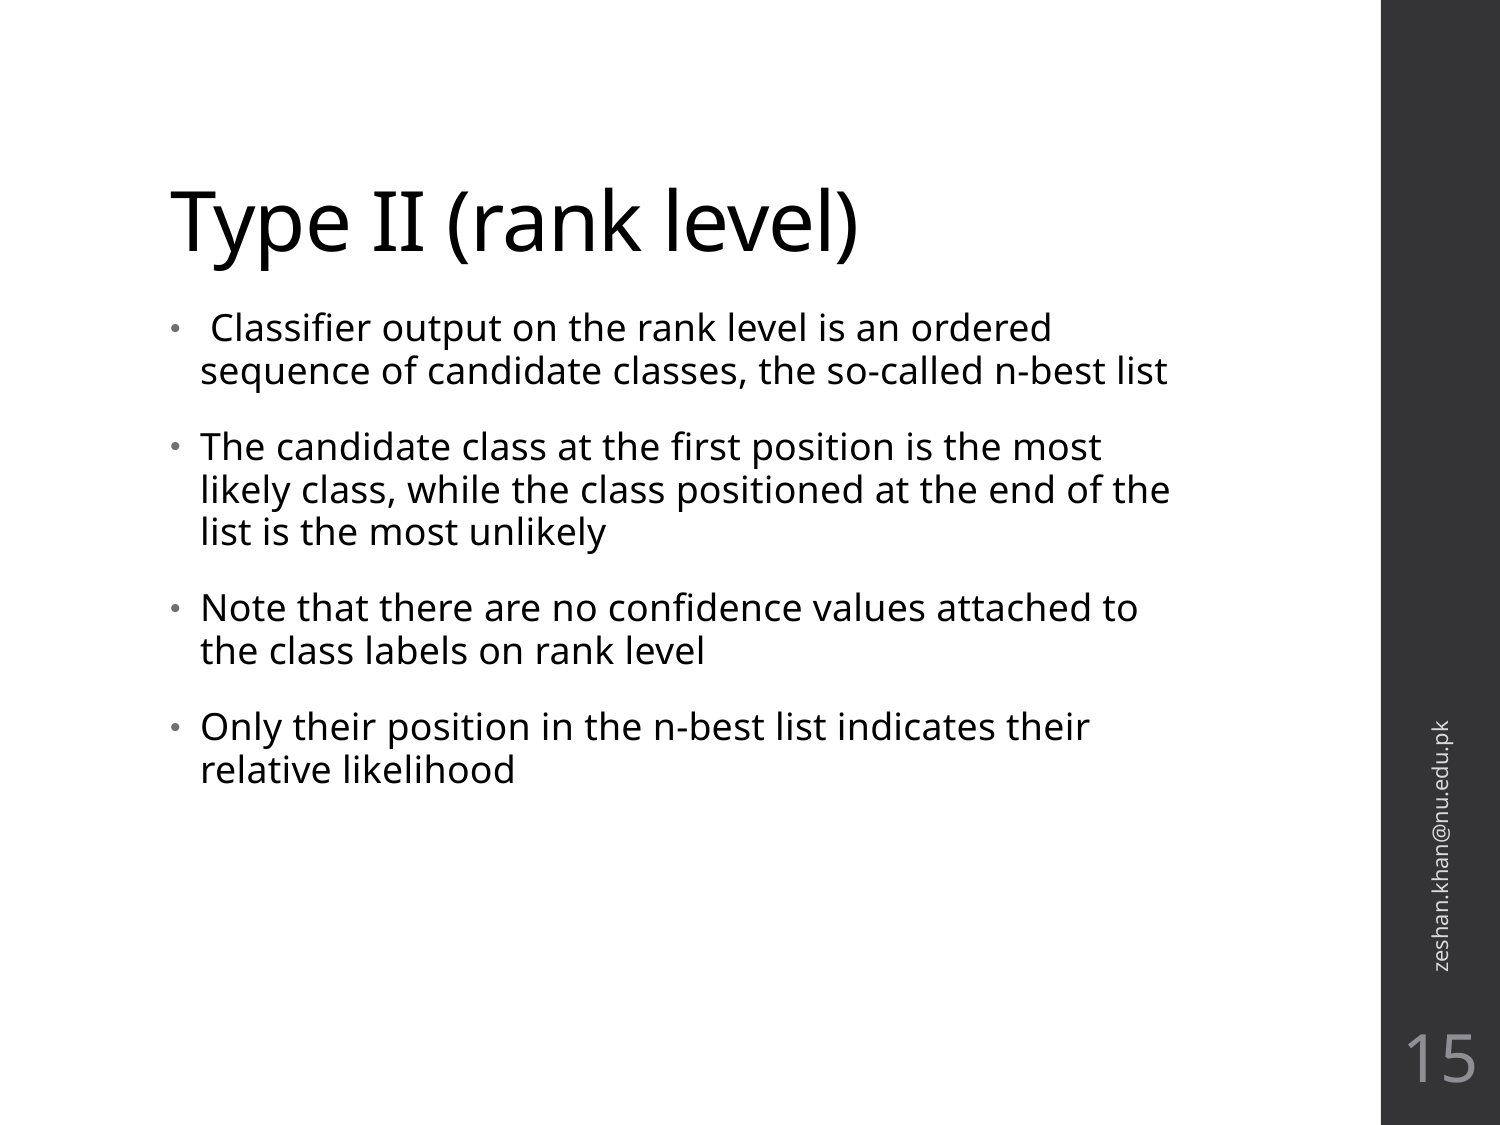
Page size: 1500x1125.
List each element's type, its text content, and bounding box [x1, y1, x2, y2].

slide_number 15 [1384, 1012, 1498, 1110]
footer zeshan.khan@nu.edu.pk [1418, 400, 1464, 988]
title Type II (rank level) [155, 60, 1348, 278]
list Classifier output on the rank level is an ordered sequence of candidate classes, the so-called n-best list The candidate class at the first position is the most likely class, while the class positioned at the end of the list is the most unlikely Note that there are no confidence values attached to the class labels on rank level Only their position in the n-best list indicates their relative likelihood [155, 299, 1213, 1014]
